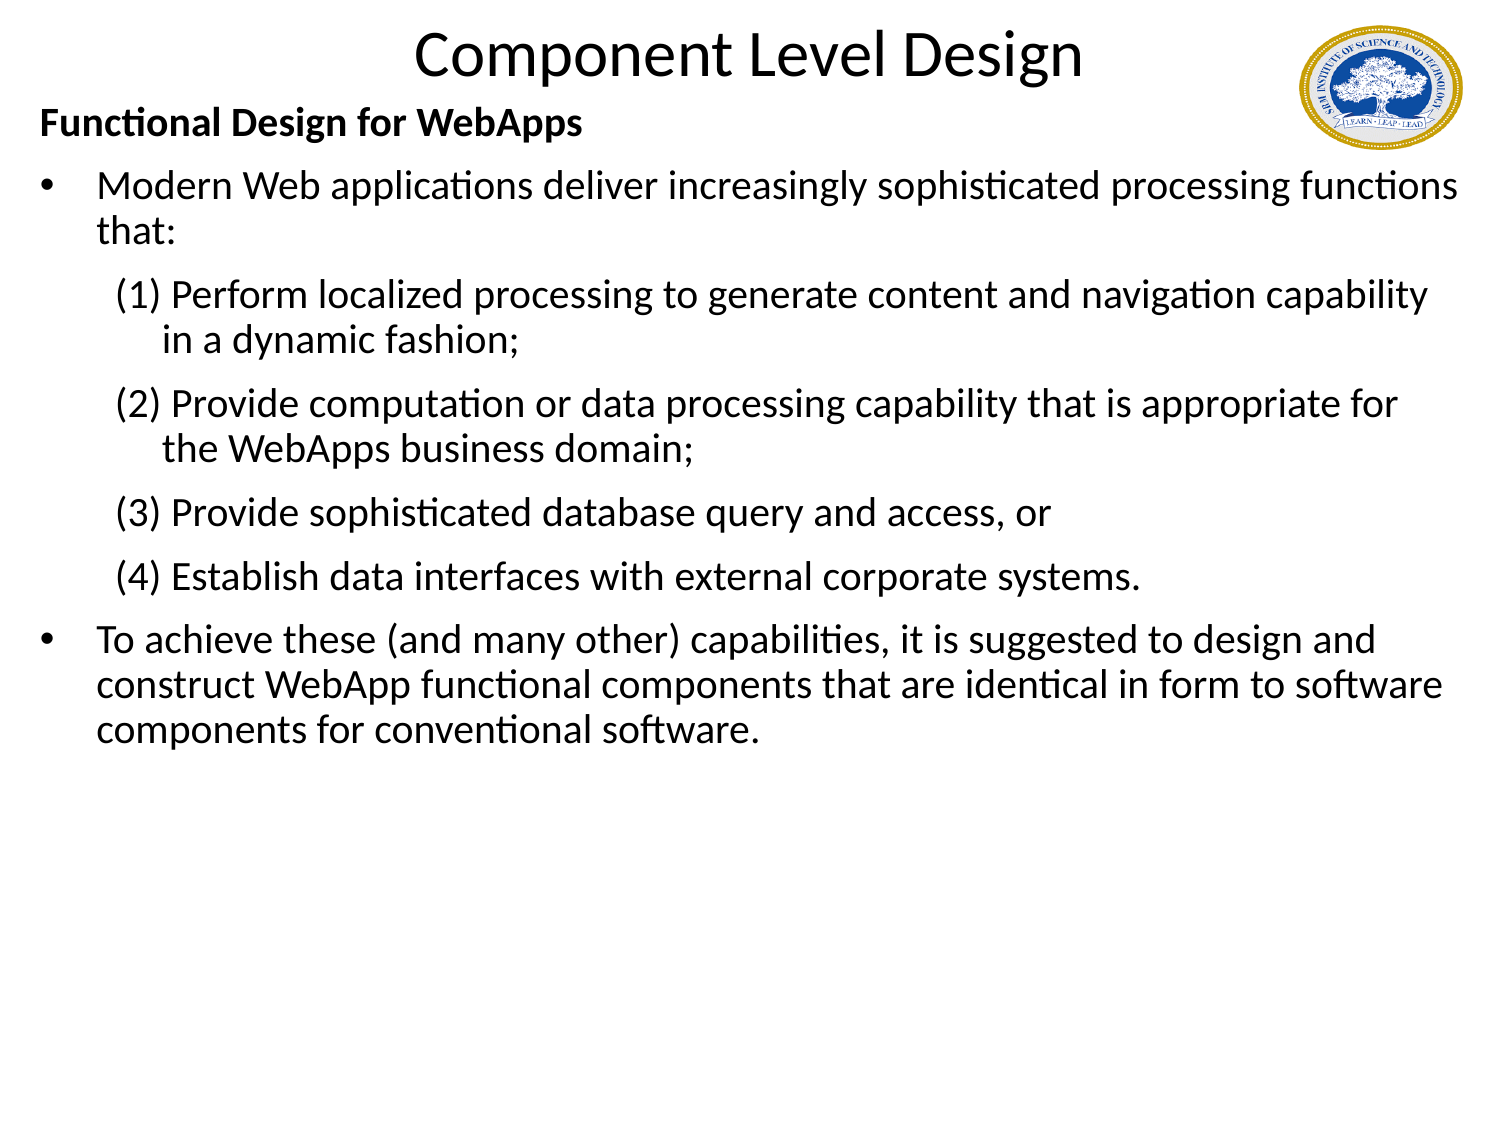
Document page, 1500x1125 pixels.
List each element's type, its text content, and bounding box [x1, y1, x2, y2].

list Functional Design for WebApps Modern Web applications deliver increasingly sophisticated processing functions that: (1) Perform localized processing to generate content and navigation capability in a dynamic fashion; (2) Provide computation or data processing capability that is appropriate for the WebApps business domain; (3) Provide sophisticated database query and access, or (4) Establish data interfaces with external corporate systems. To achieve these (and many other) capabilities, it is suggested to design and construct WebApp functional components that are identical in form to software components for conventional software. [24, 87, 1475, 1100]
title Component Level Design [75, 0, 1425, 87]
picture [1299, 25, 1463, 151]
